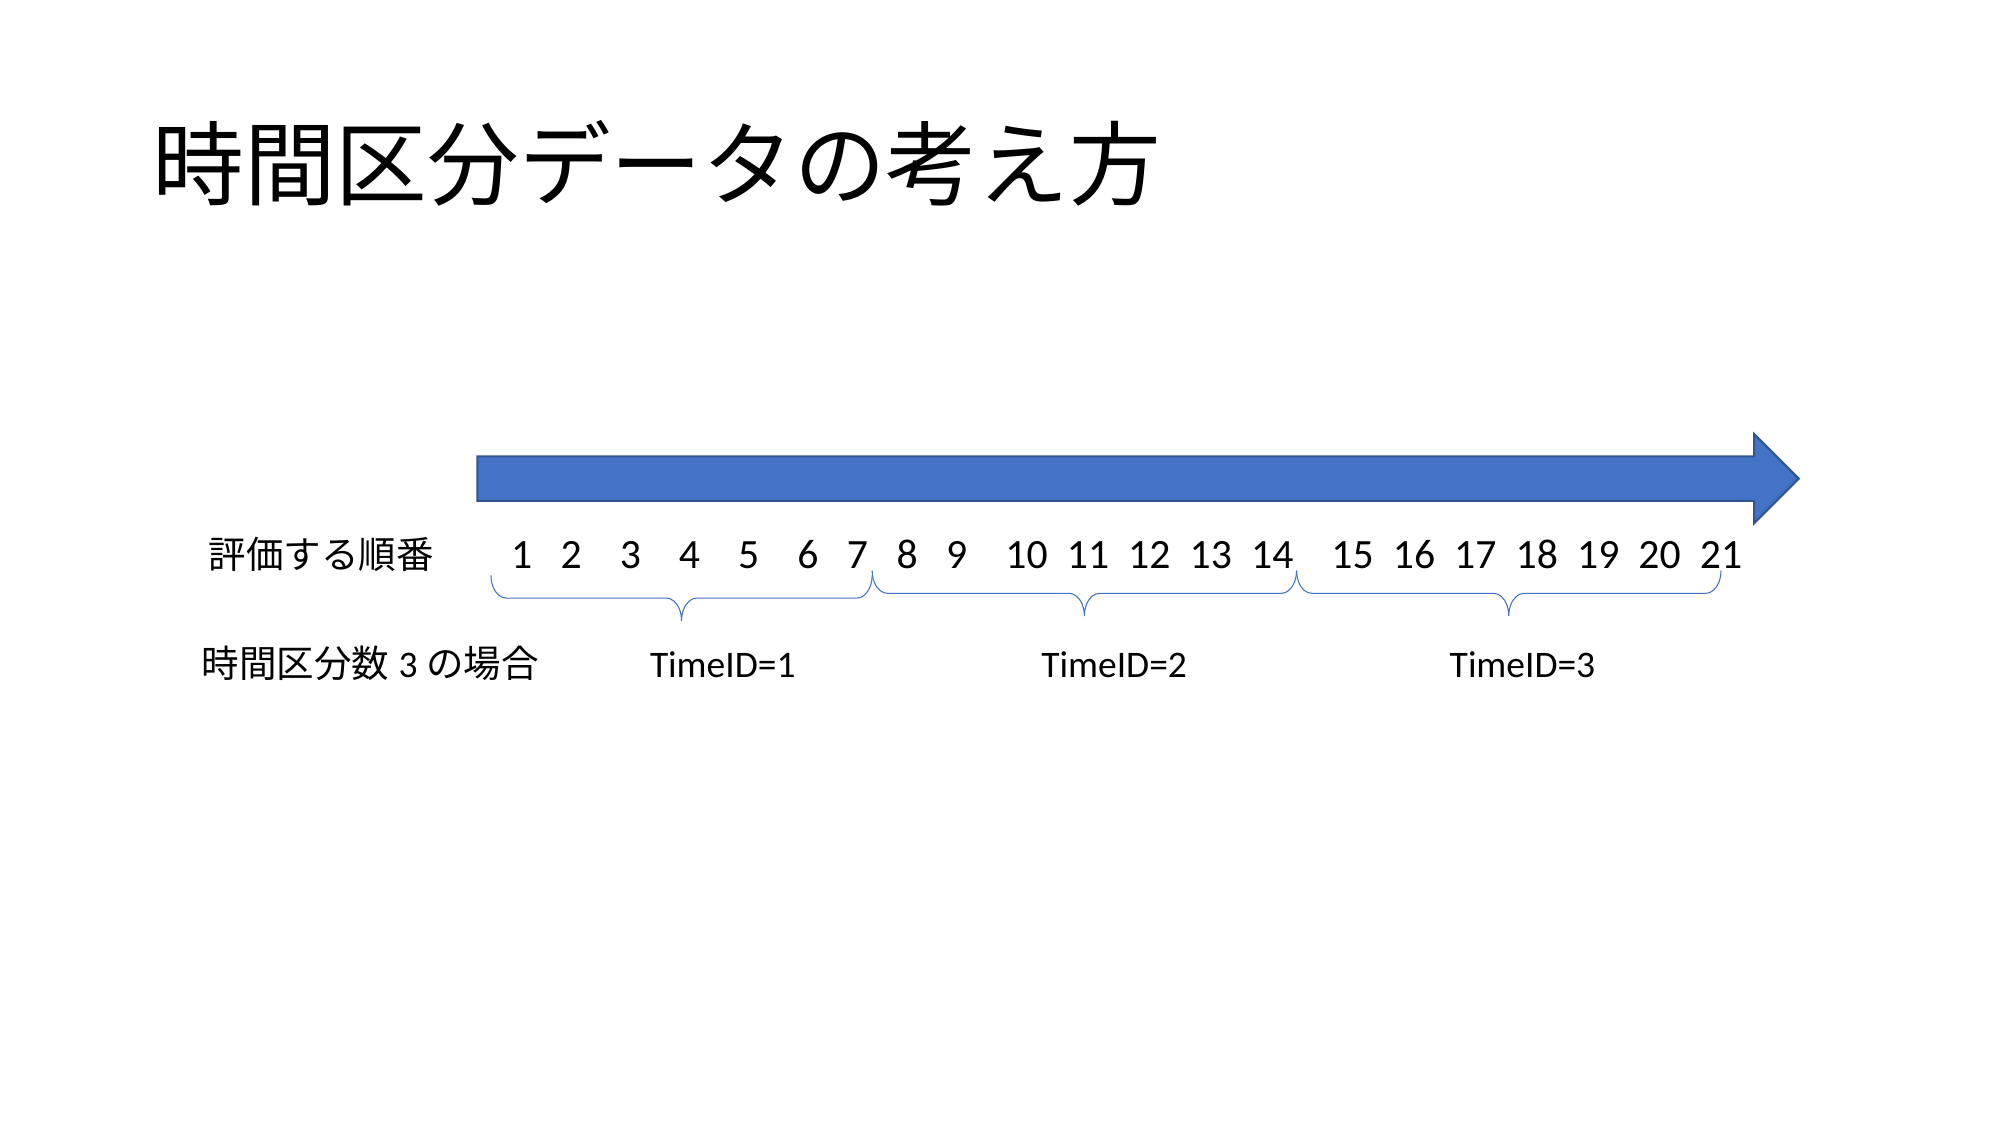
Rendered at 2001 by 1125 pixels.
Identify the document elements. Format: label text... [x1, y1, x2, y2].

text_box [187, 433, 1890, 693]
title 時間区分データの考え方 [137, 59, 1863, 278]
